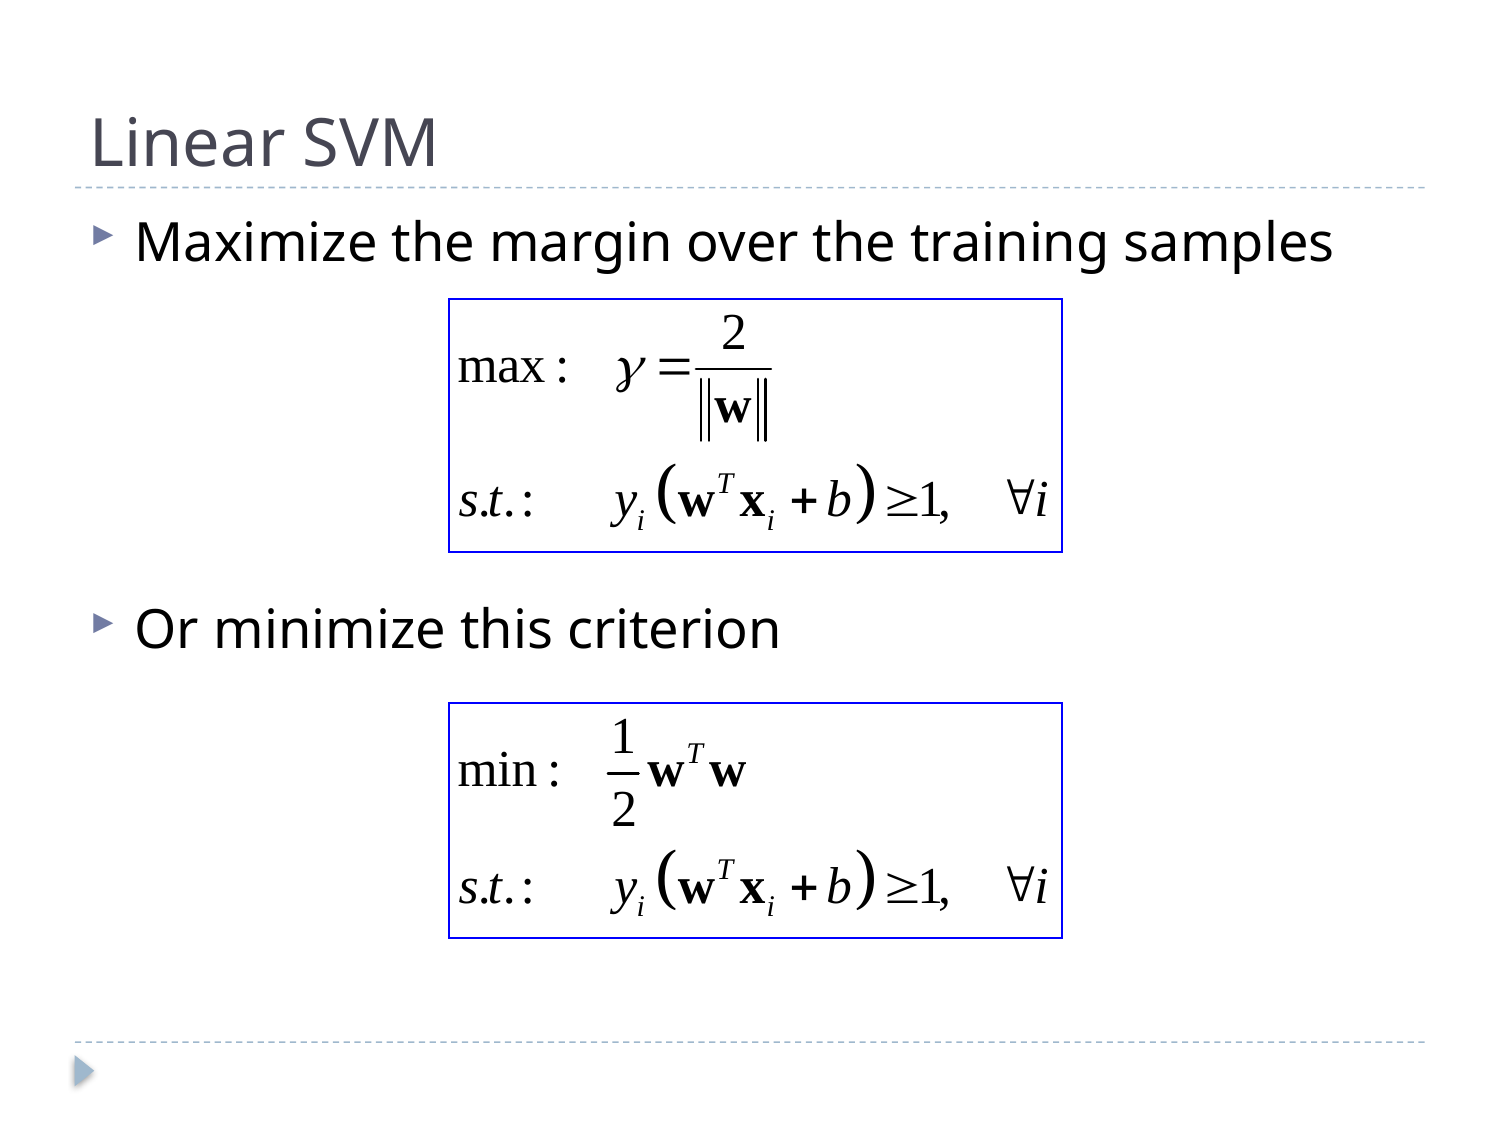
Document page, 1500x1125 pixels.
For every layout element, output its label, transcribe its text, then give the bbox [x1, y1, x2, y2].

list Maximize the margin over the training samples Or minimize this criterion [75, 200, 1425, 1010]
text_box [449, 299, 1062, 552]
title Linear SVM [75, 24, 1425, 188]
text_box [449, 703, 1062, 938]
